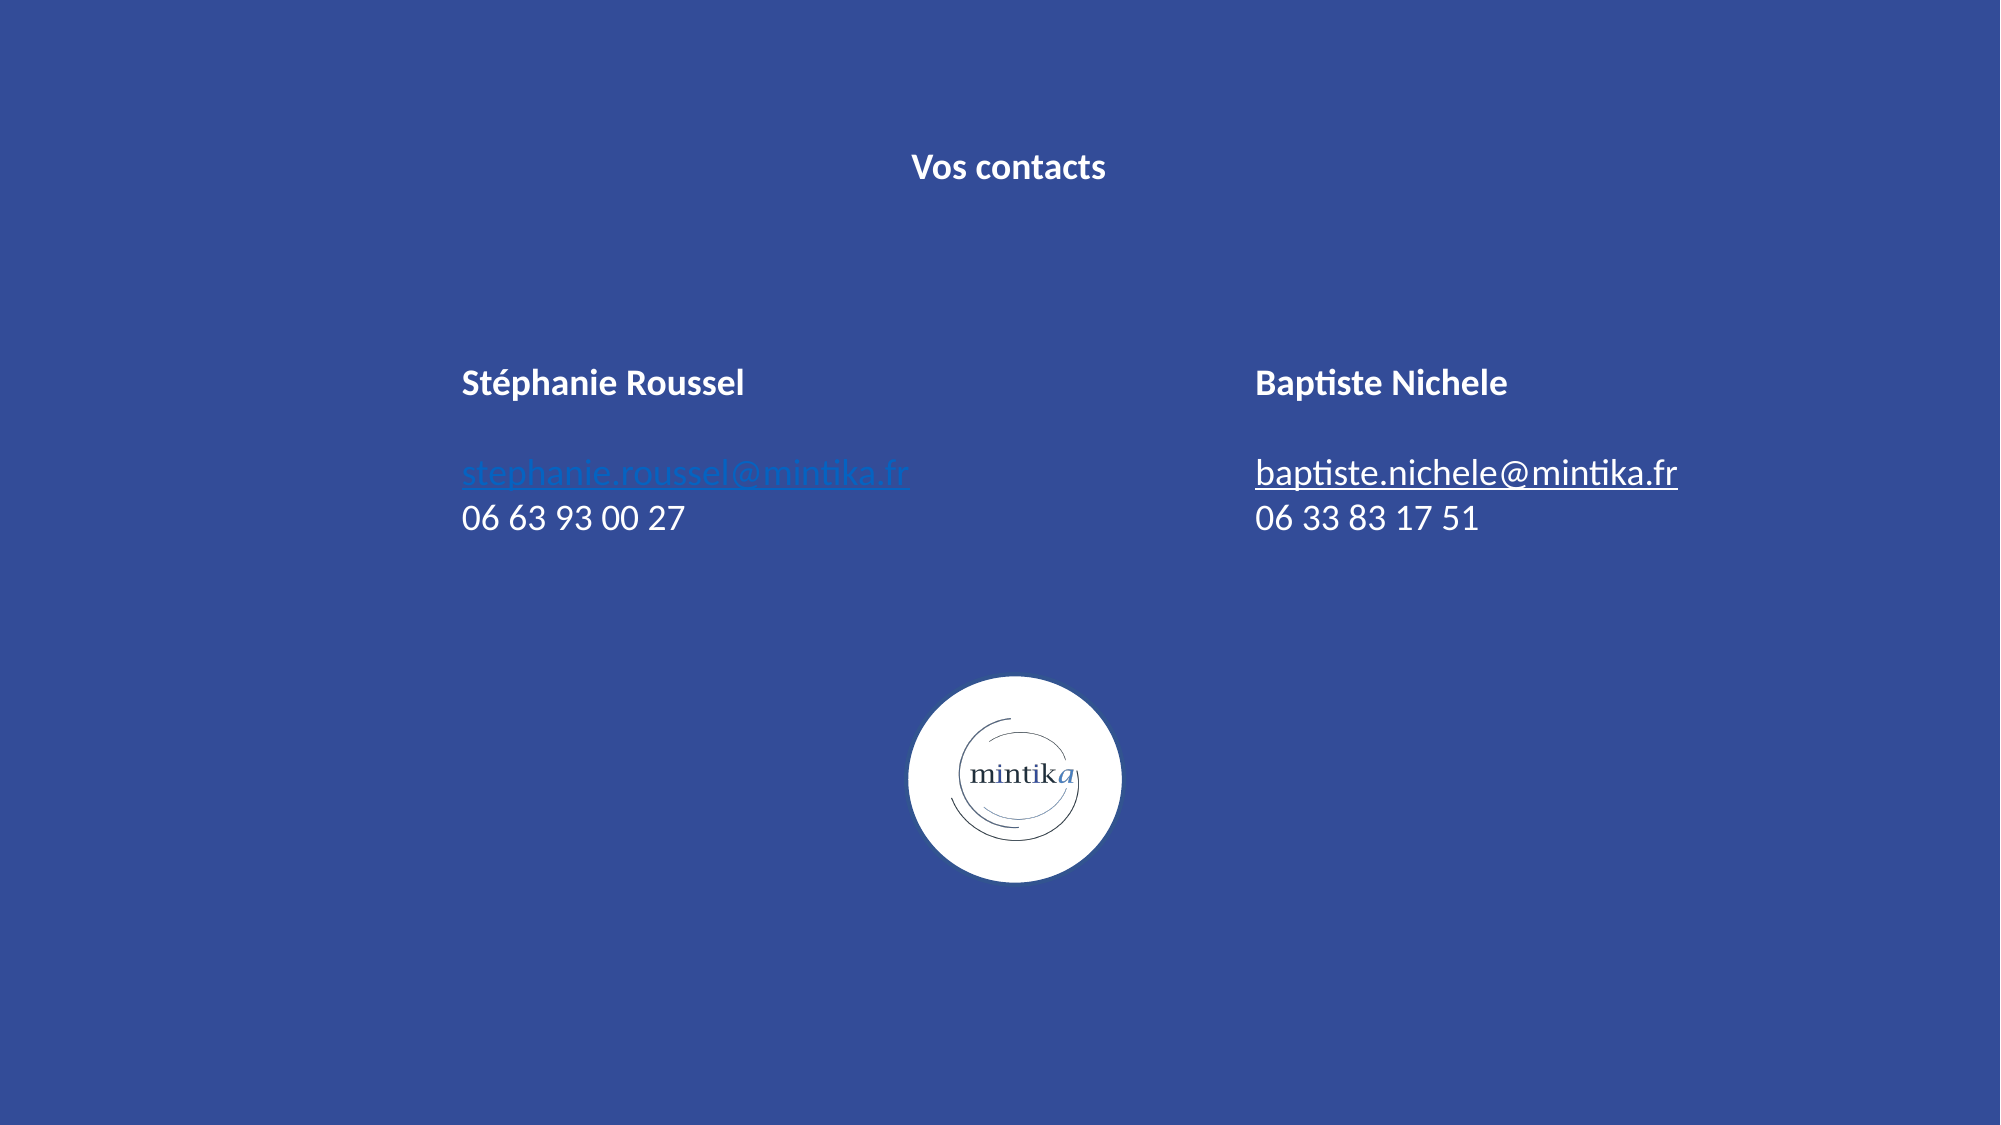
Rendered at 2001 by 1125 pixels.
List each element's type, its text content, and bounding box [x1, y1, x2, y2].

text_box Vos contacts [896, 134, 1134, 195]
text_box Stéphanie Roussel stephanie.roussel@mintika.fr 06 63 93 00 27 [447, 350, 1015, 591]
text_box Baptiste Nichele baptiste.nichele@mintika.fr 06 33 83 17 51 [1240, 350, 1780, 546]
text_box [904, 672, 1127, 887]
picture [951, 718, 1079, 841]
